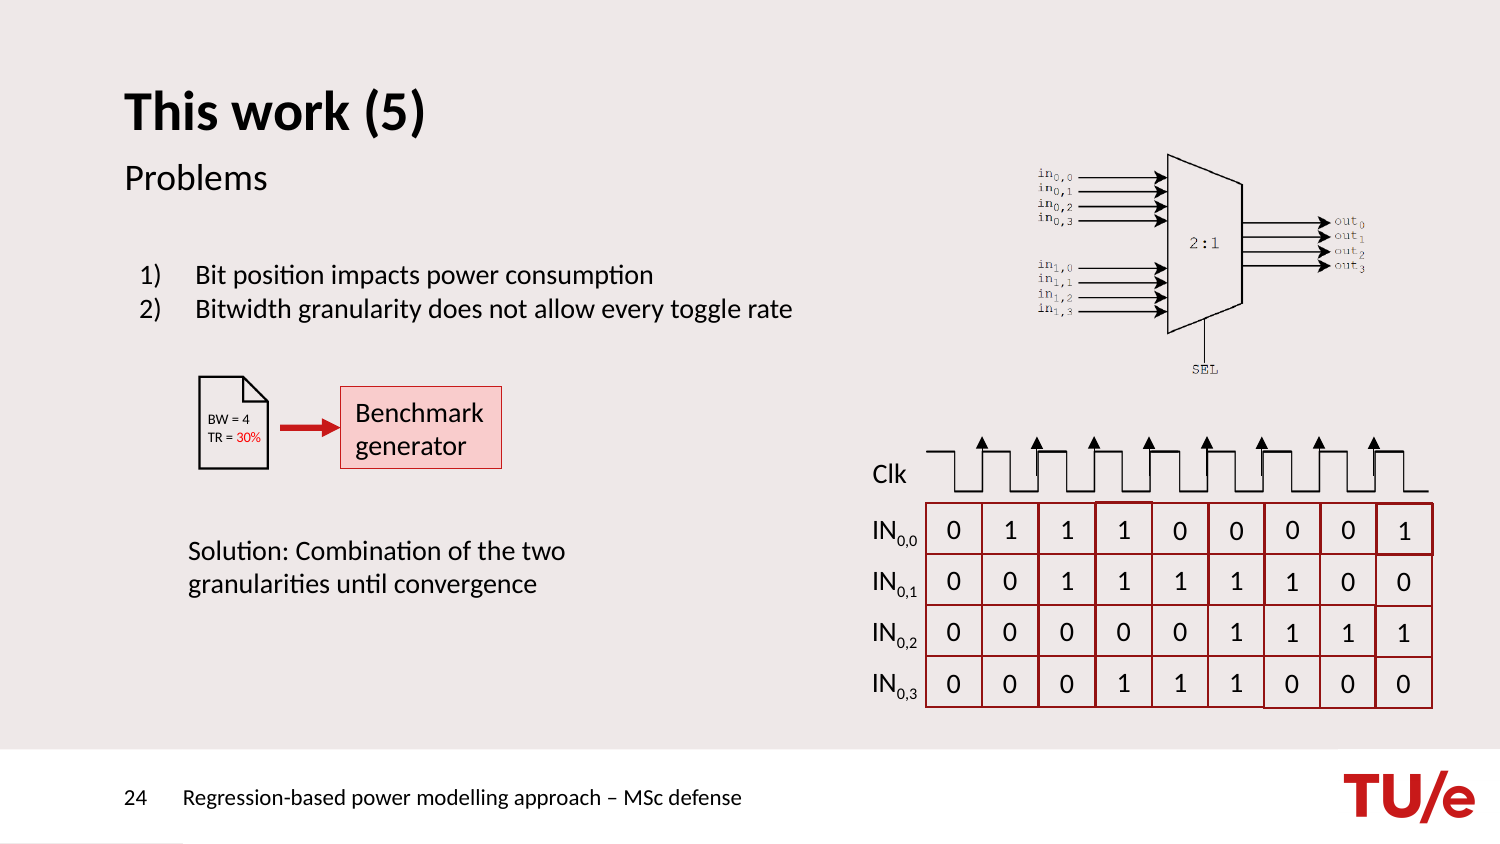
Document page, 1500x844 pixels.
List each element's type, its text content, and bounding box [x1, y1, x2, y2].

text_box IN0,2 [857, 609, 925, 660]
picture [177, 366, 290, 479]
text_box 1 [1263, 570, 1319, 604]
text_box 0 [1319, 655, 1374, 709]
text_box 0 [1375, 556, 1433, 605]
text_box Solution: Combination of the two granularities until convergence [173, 524, 663, 607]
text_box 0 [925, 570, 981, 604]
text_box 1 [1095, 570, 1151, 604]
text_box 1 [1038, 570, 1095, 604]
text_box 1 [1207, 655, 1263, 708]
text_box 0 [1038, 655, 1095, 708]
text_box 1 [1151, 570, 1207, 604]
text_box 1 [1207, 604, 1263, 655]
text_box IN0,3 [857, 660, 937, 711]
text_box 1 [1095, 655, 1151, 708]
text_box 0 [1374, 656, 1433, 709]
text_box 1 [1319, 604, 1375, 655]
text_box Benchmark generator [340, 386, 502, 469]
text_box 0 [1263, 655, 1319, 709]
text_box 1 [1151, 655, 1207, 708]
text_box 1 [1207, 570, 1263, 604]
text_box IN0,0 [857, 503, 925, 555]
text_box 0 [925, 655, 981, 708]
picture [1339, 749, 1500, 844]
text_box 0 [1038, 604, 1095, 655]
slide_number 24 [0, 749, 183, 844]
text_box 1 [1429, 503, 1434, 556]
title This work (5) Problems [124, 85, 1035, 174]
text_box 0 [981, 604, 1038, 655]
text_box IN0,1 [857, 555, 925, 609]
footer Regression-based power modelling approach – MSc defense [183, 749, 1339, 844]
text_box Clk [857, 447, 925, 497]
text_box Bit position impacts power consumption Bitwidth granularity does not allow every toggle rate [124, 248, 829, 365]
picture [925, 147, 1429, 570]
text_box 0 [1095, 604, 1151, 655]
text_box 0 [925, 604, 981, 655]
text_box 0 [981, 655, 1038, 708]
text_box 0 [1319, 570, 1375, 604]
text_box 0 [981, 570, 1038, 604]
text_box 0 [1151, 604, 1207, 655]
text_box 1 [1374, 605, 1433, 656]
text_box 1 [1263, 604, 1319, 655]
